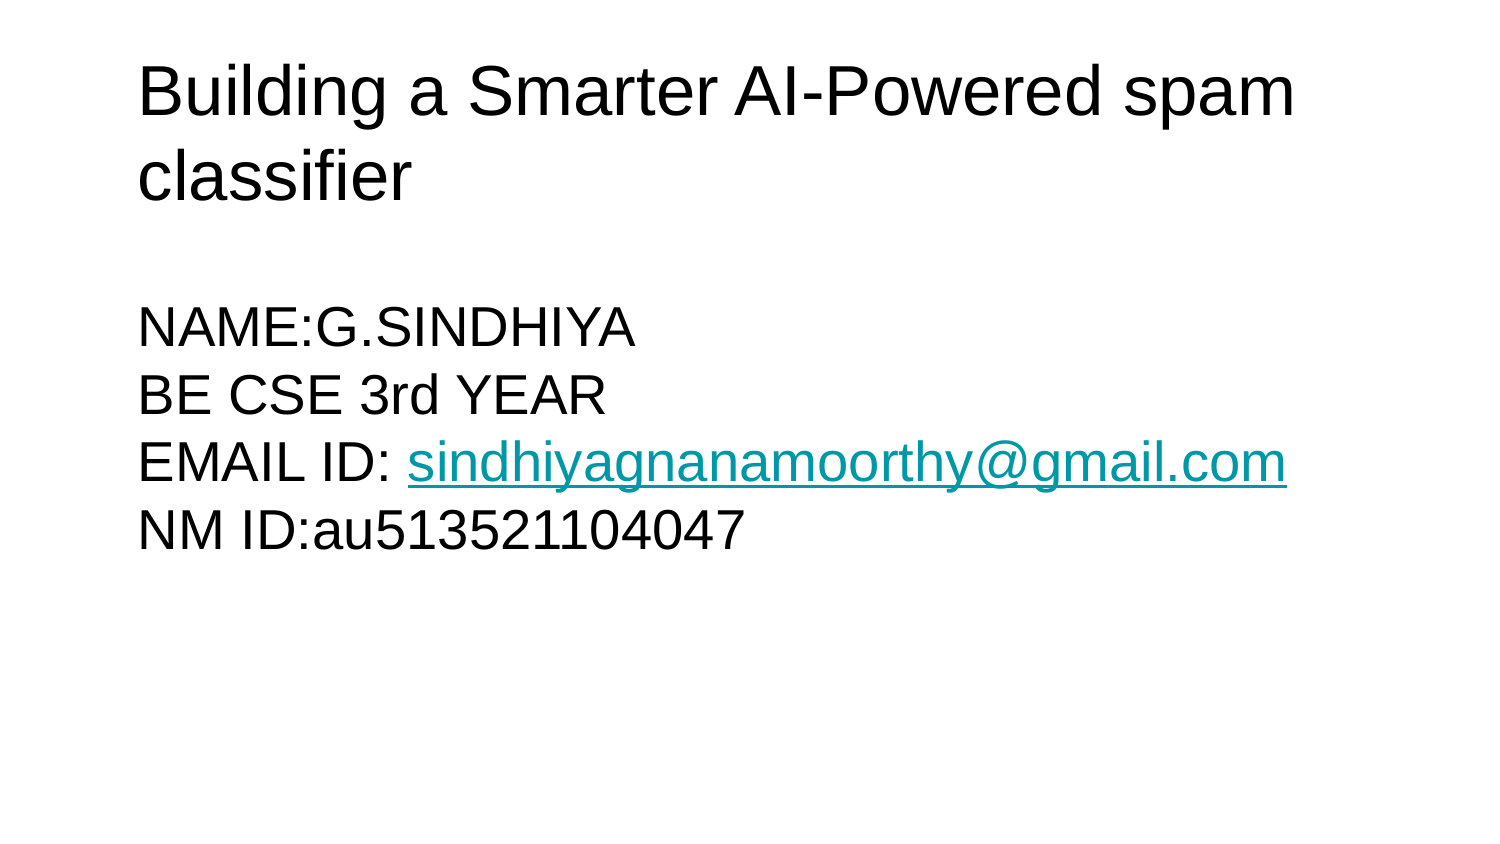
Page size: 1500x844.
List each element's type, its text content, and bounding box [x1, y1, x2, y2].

text_box Building a Smarter AI-Powered spam classifier [122, 30, 1351, 230]
text_box NAME:G.SINDHIYA BE CSE 3rd YEAR EMAIL ID: sindhiyagnanamoorthy@gmail.com NM ID:au513521104047 [122, 275, 1351, 576]
